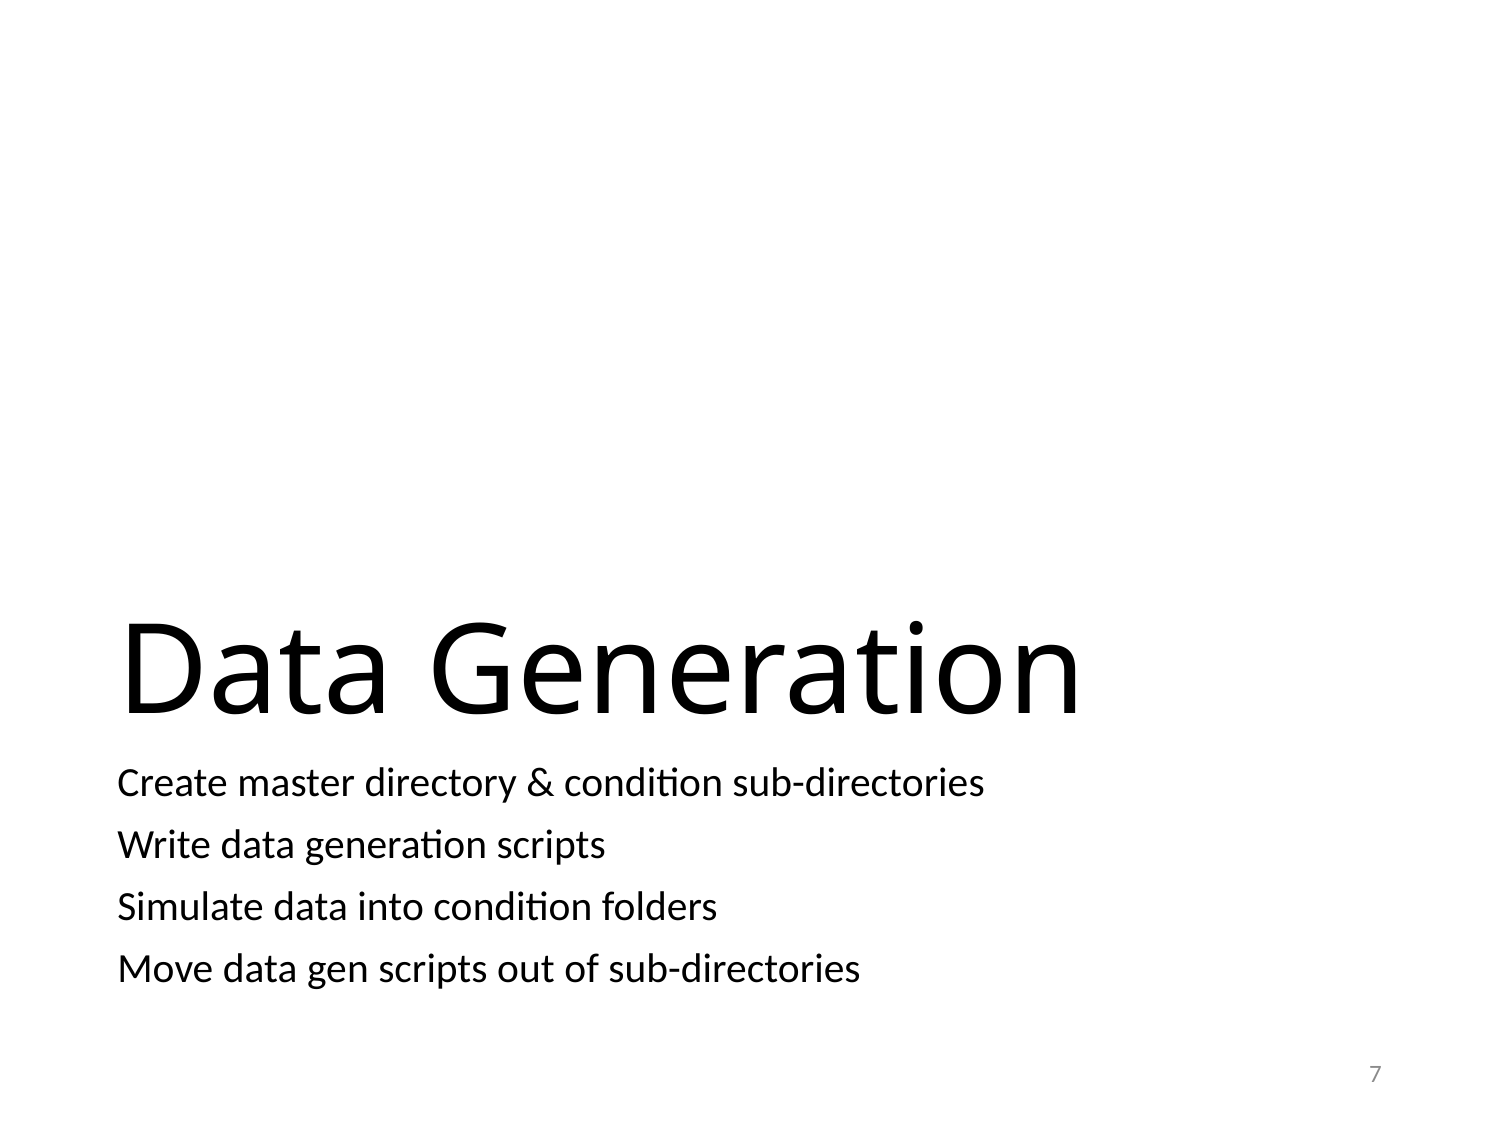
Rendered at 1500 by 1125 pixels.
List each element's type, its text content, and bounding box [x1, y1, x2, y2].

list Create master directory & condition sub-directories Write data generation scripts Simulate data into condition folders Move data gen scripts out of sub-directories [102, 752, 1397, 999]
slide_number 7 [1059, 1042, 1397, 1103]
title Data Generation [102, 280, 1397, 749]
